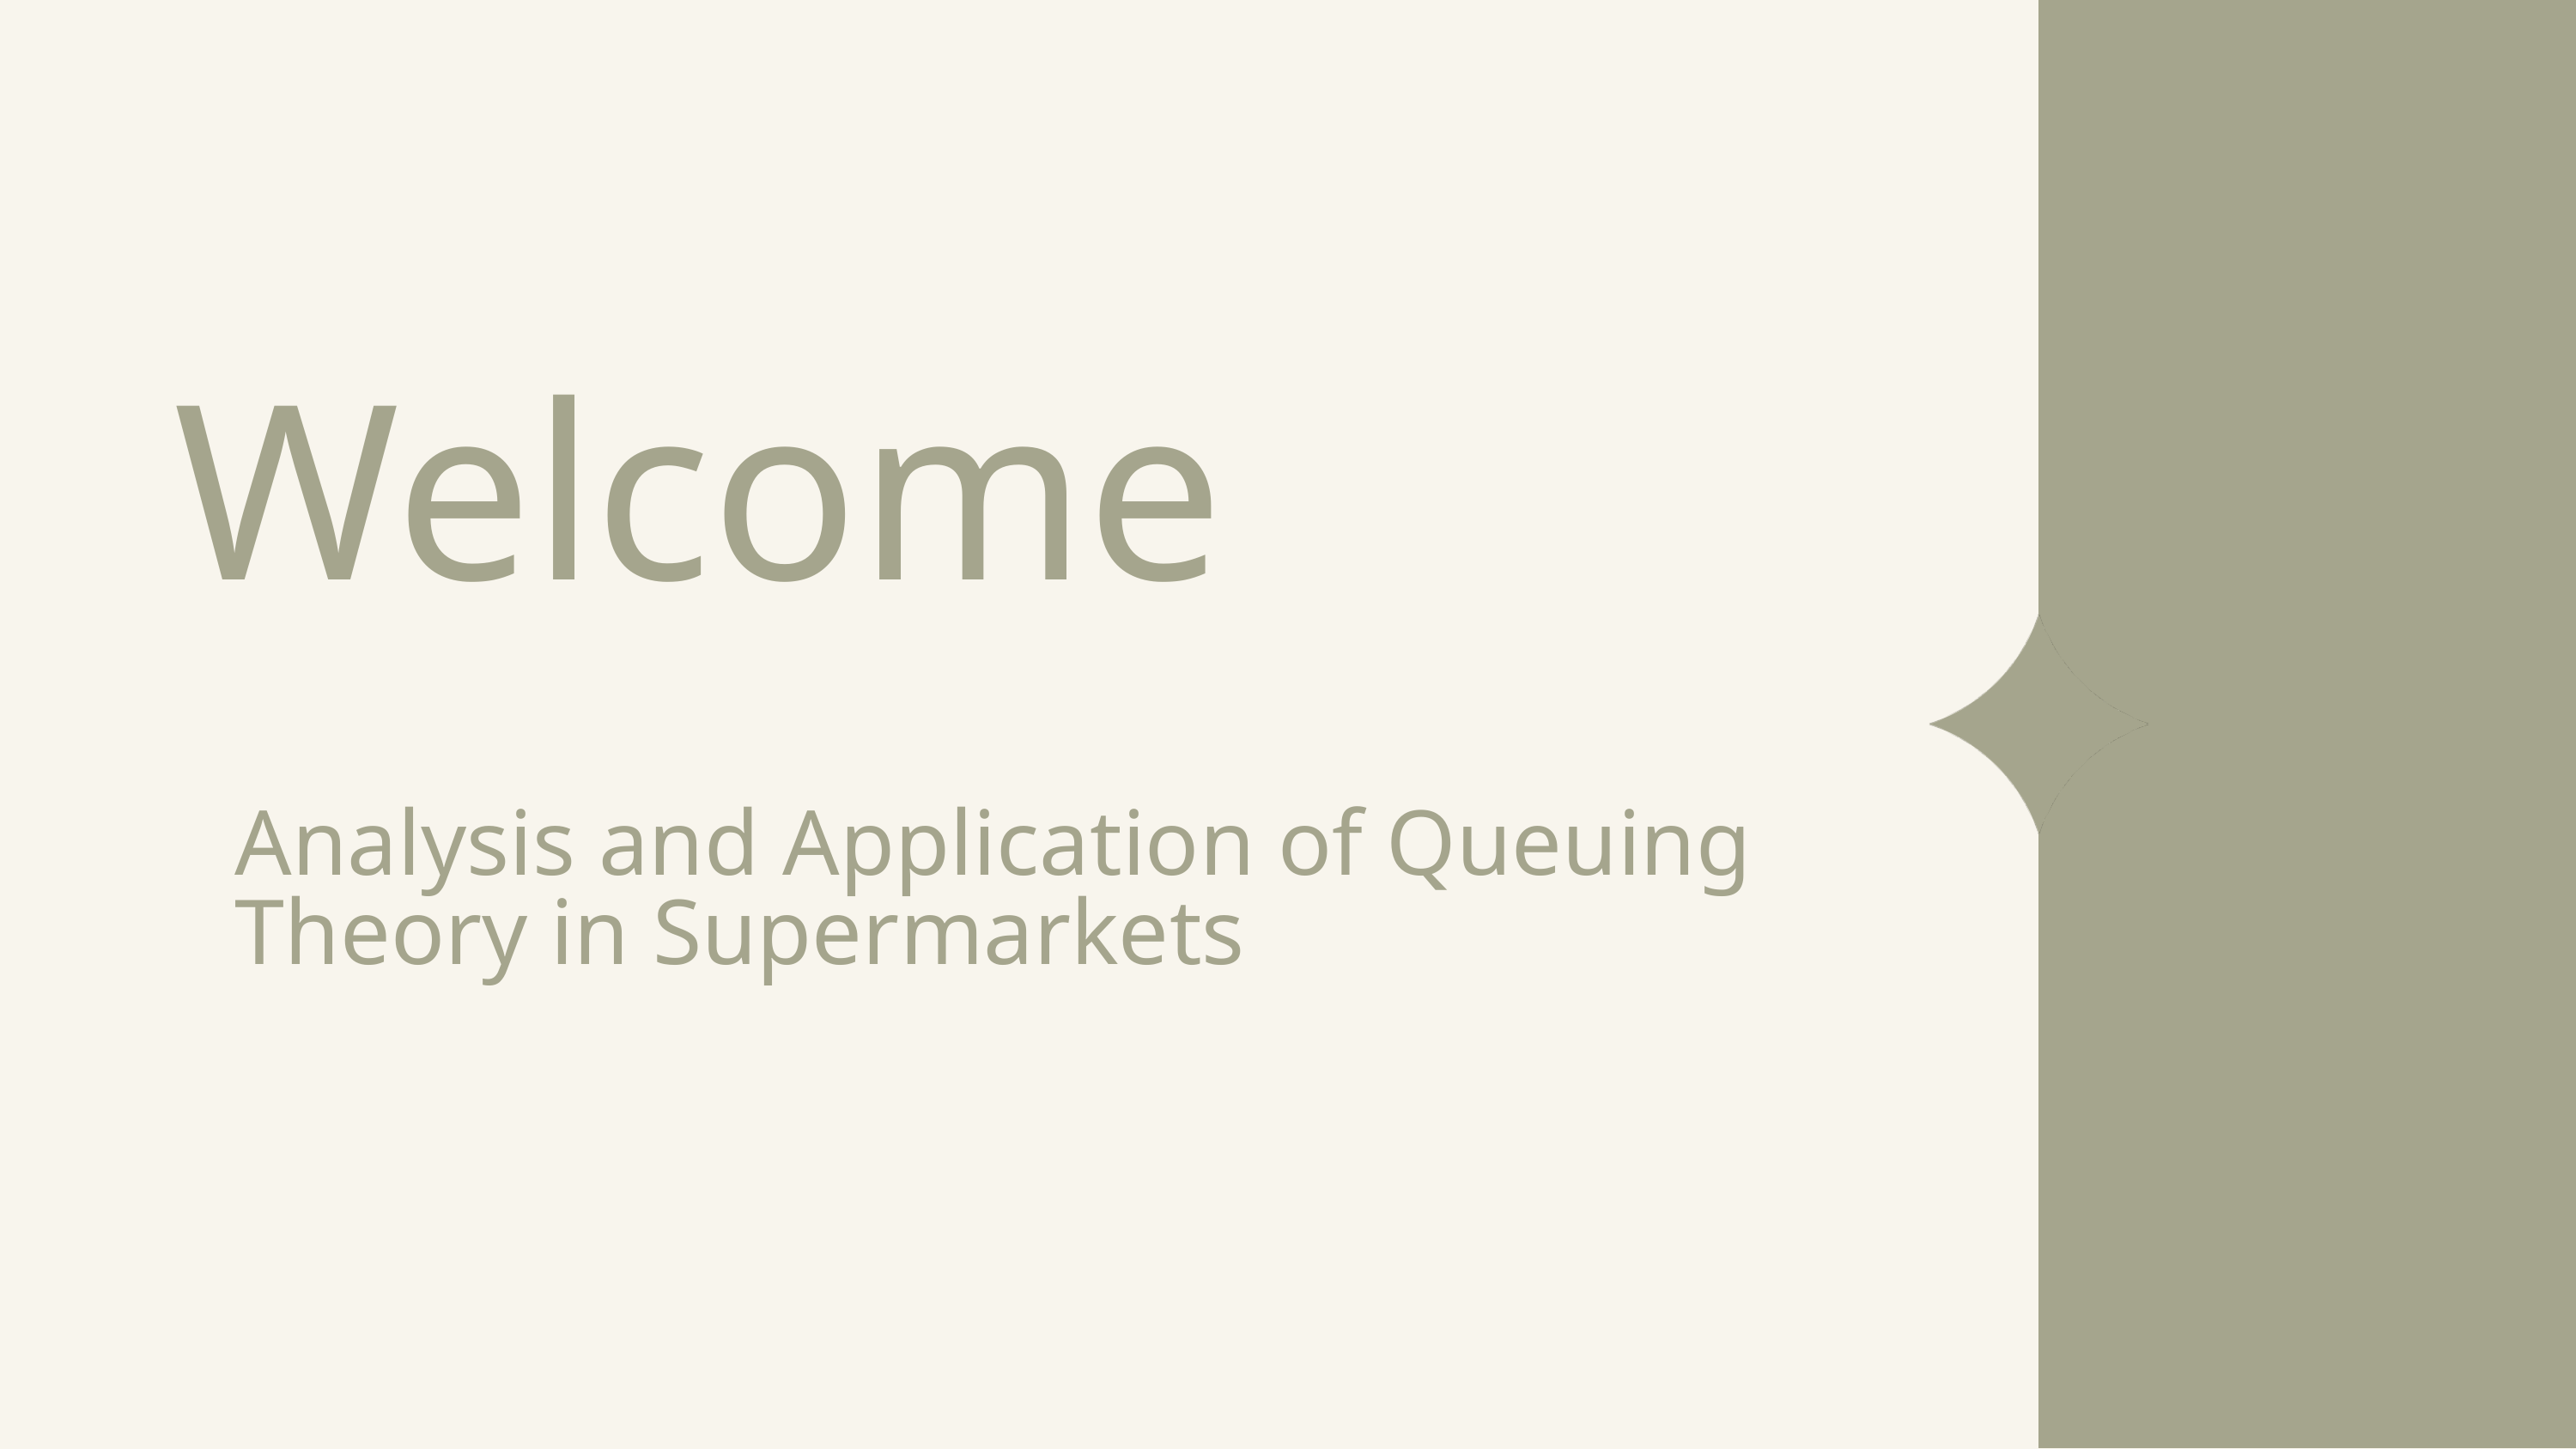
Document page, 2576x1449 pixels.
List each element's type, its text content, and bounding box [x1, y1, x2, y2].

text_box [1929, 614, 2035, 834]
text_box Welcome [173, 288, 1832, 628]
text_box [2038, 0, 2576, 1449]
text_box Analysis and Application of Queuing Theory in Supermarkets [234, 803, 1832, 983]
